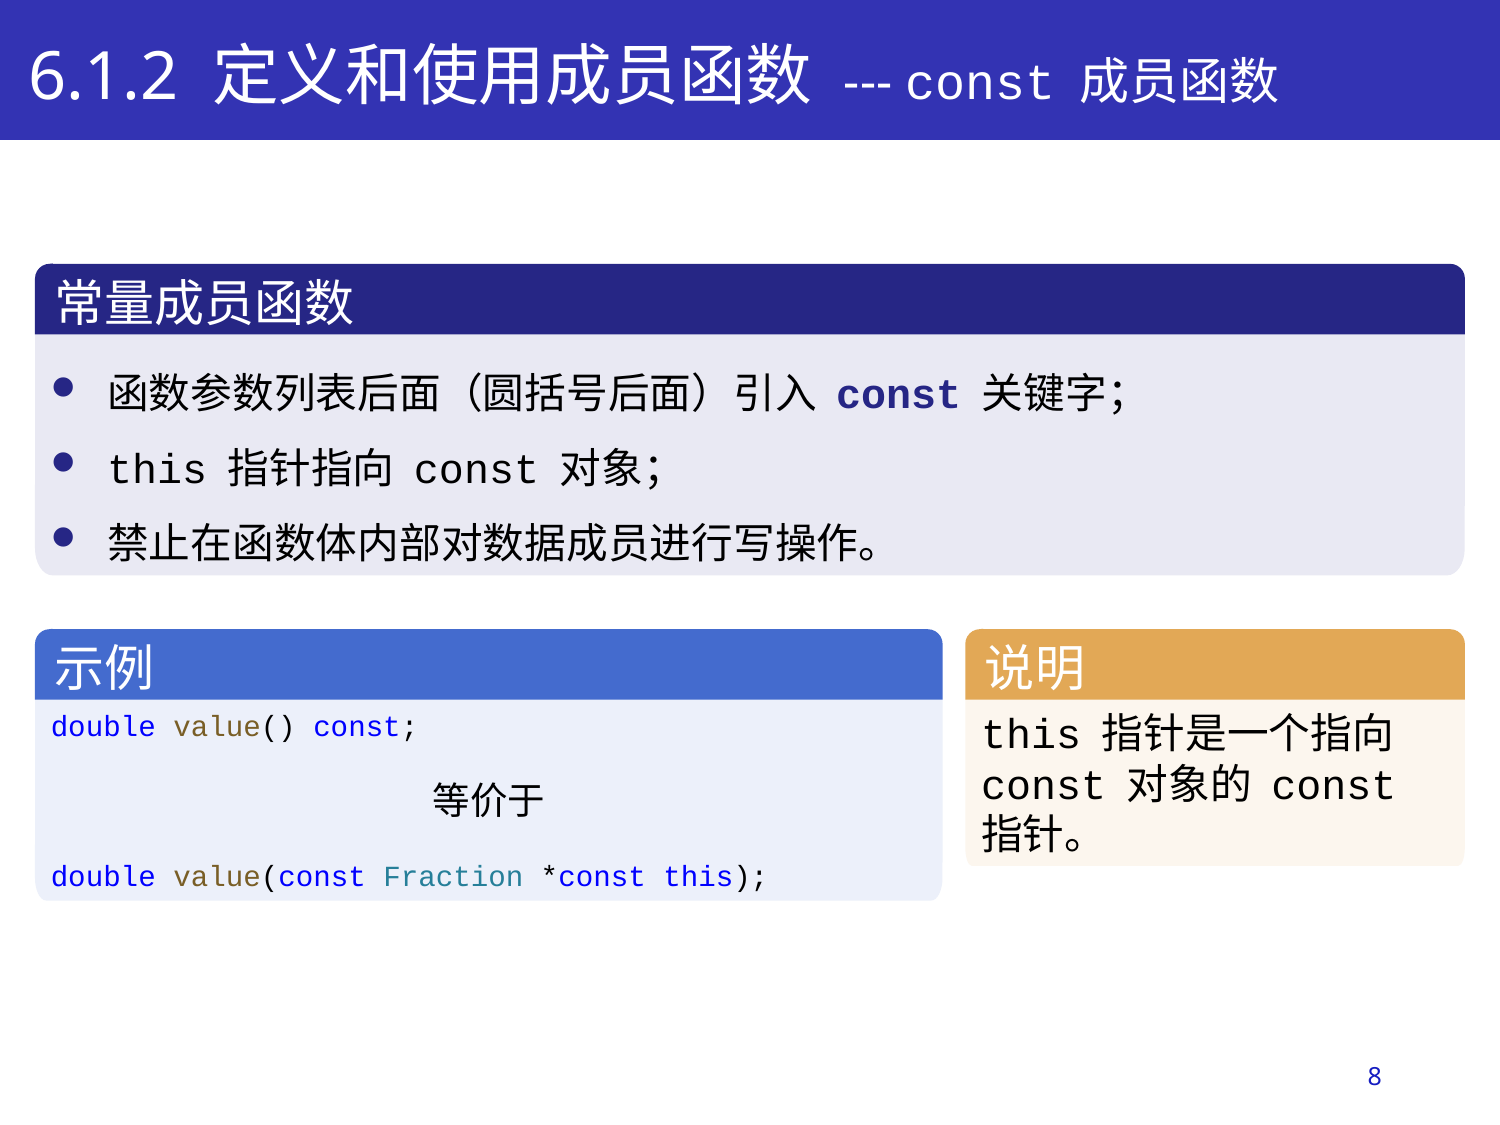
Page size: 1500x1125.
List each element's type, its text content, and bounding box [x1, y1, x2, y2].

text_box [35, 264, 1464, 569]
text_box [36, 630, 942, 902]
slide_number 8 [1059, 1047, 1397, 1108]
text_box 6.1.2 定义和使用成员函数 --- const 成员函数 [13, 25, 1464, 121]
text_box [966, 630, 1464, 867]
